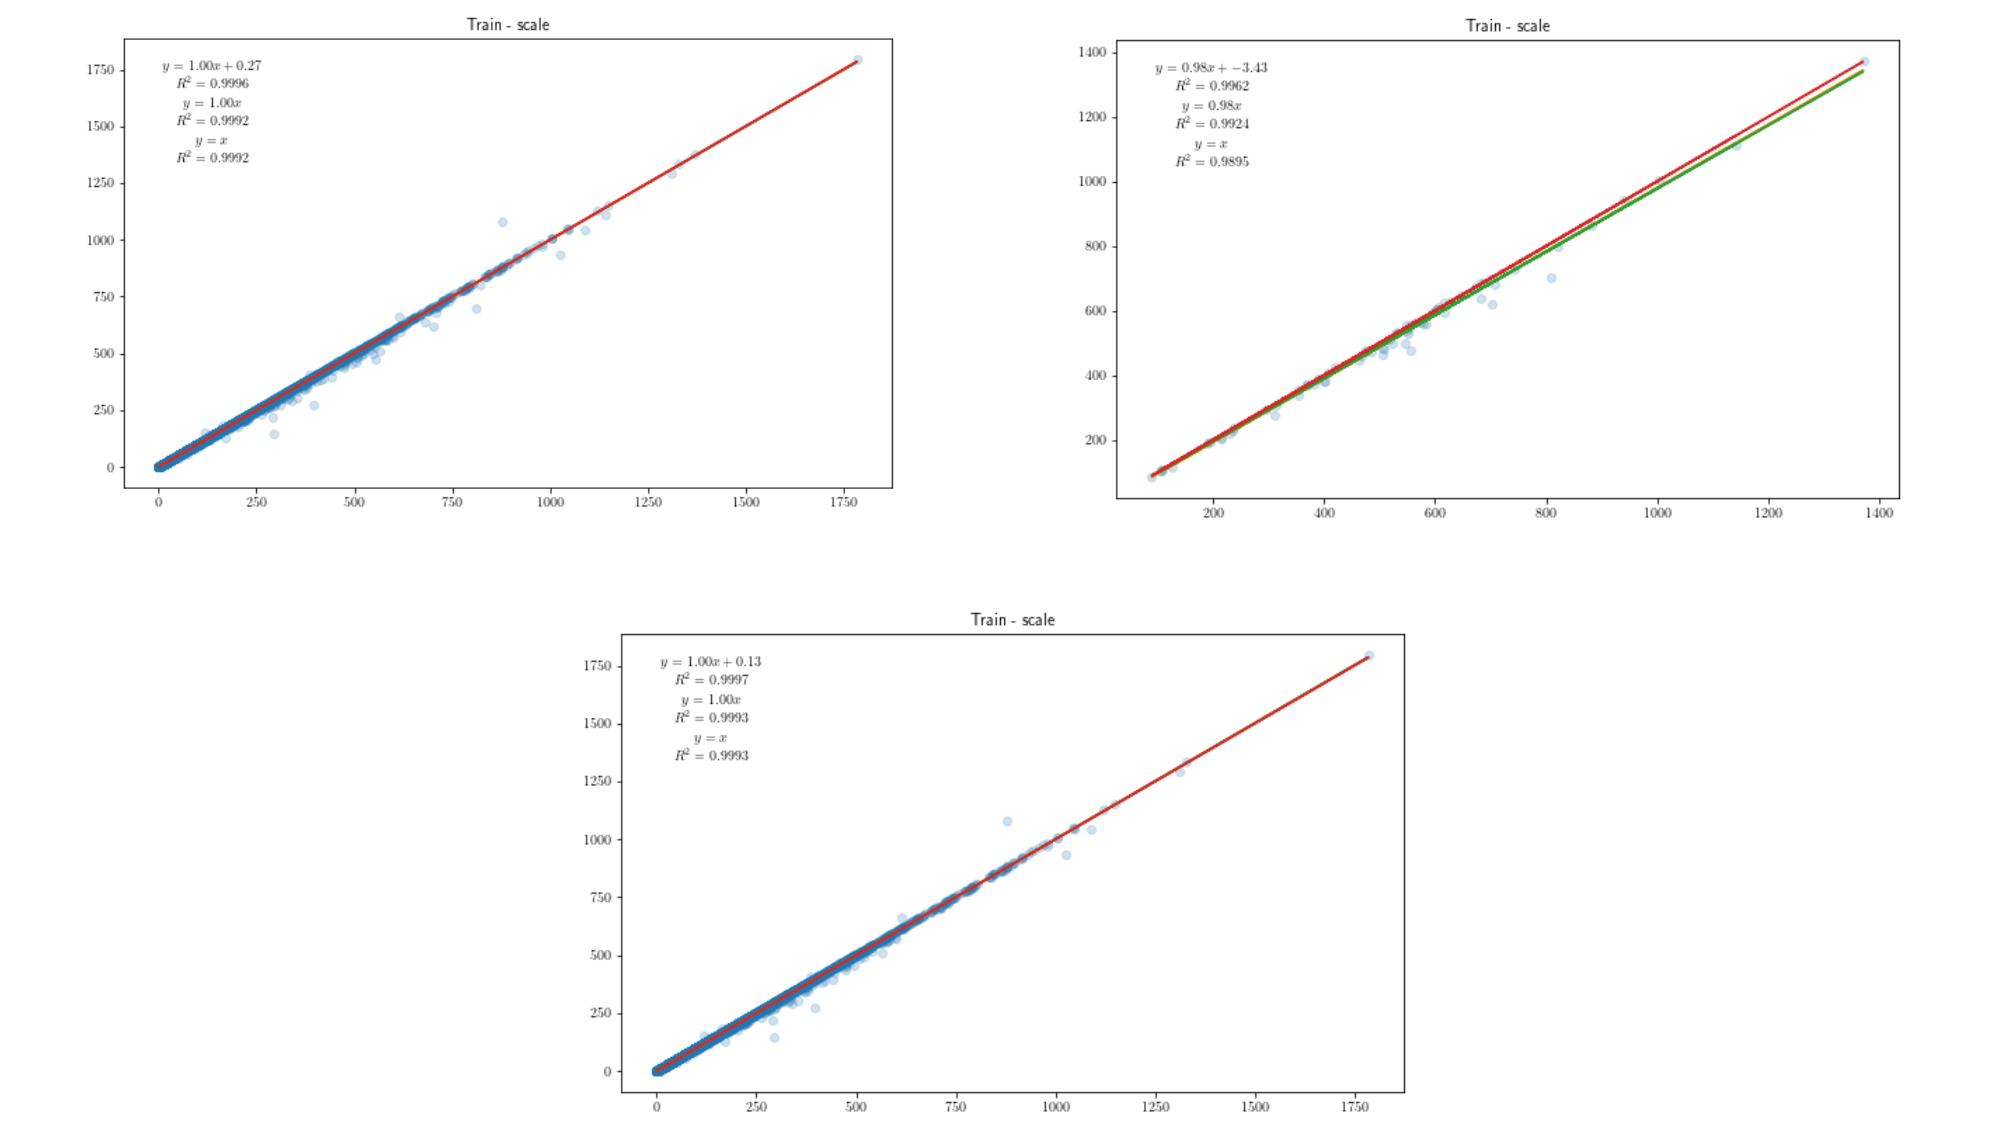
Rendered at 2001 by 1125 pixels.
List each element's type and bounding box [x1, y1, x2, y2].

list [990, 0, 2000, 574]
picture [495, 561, 1505, 1125]
list [0, 0, 990, 562]
